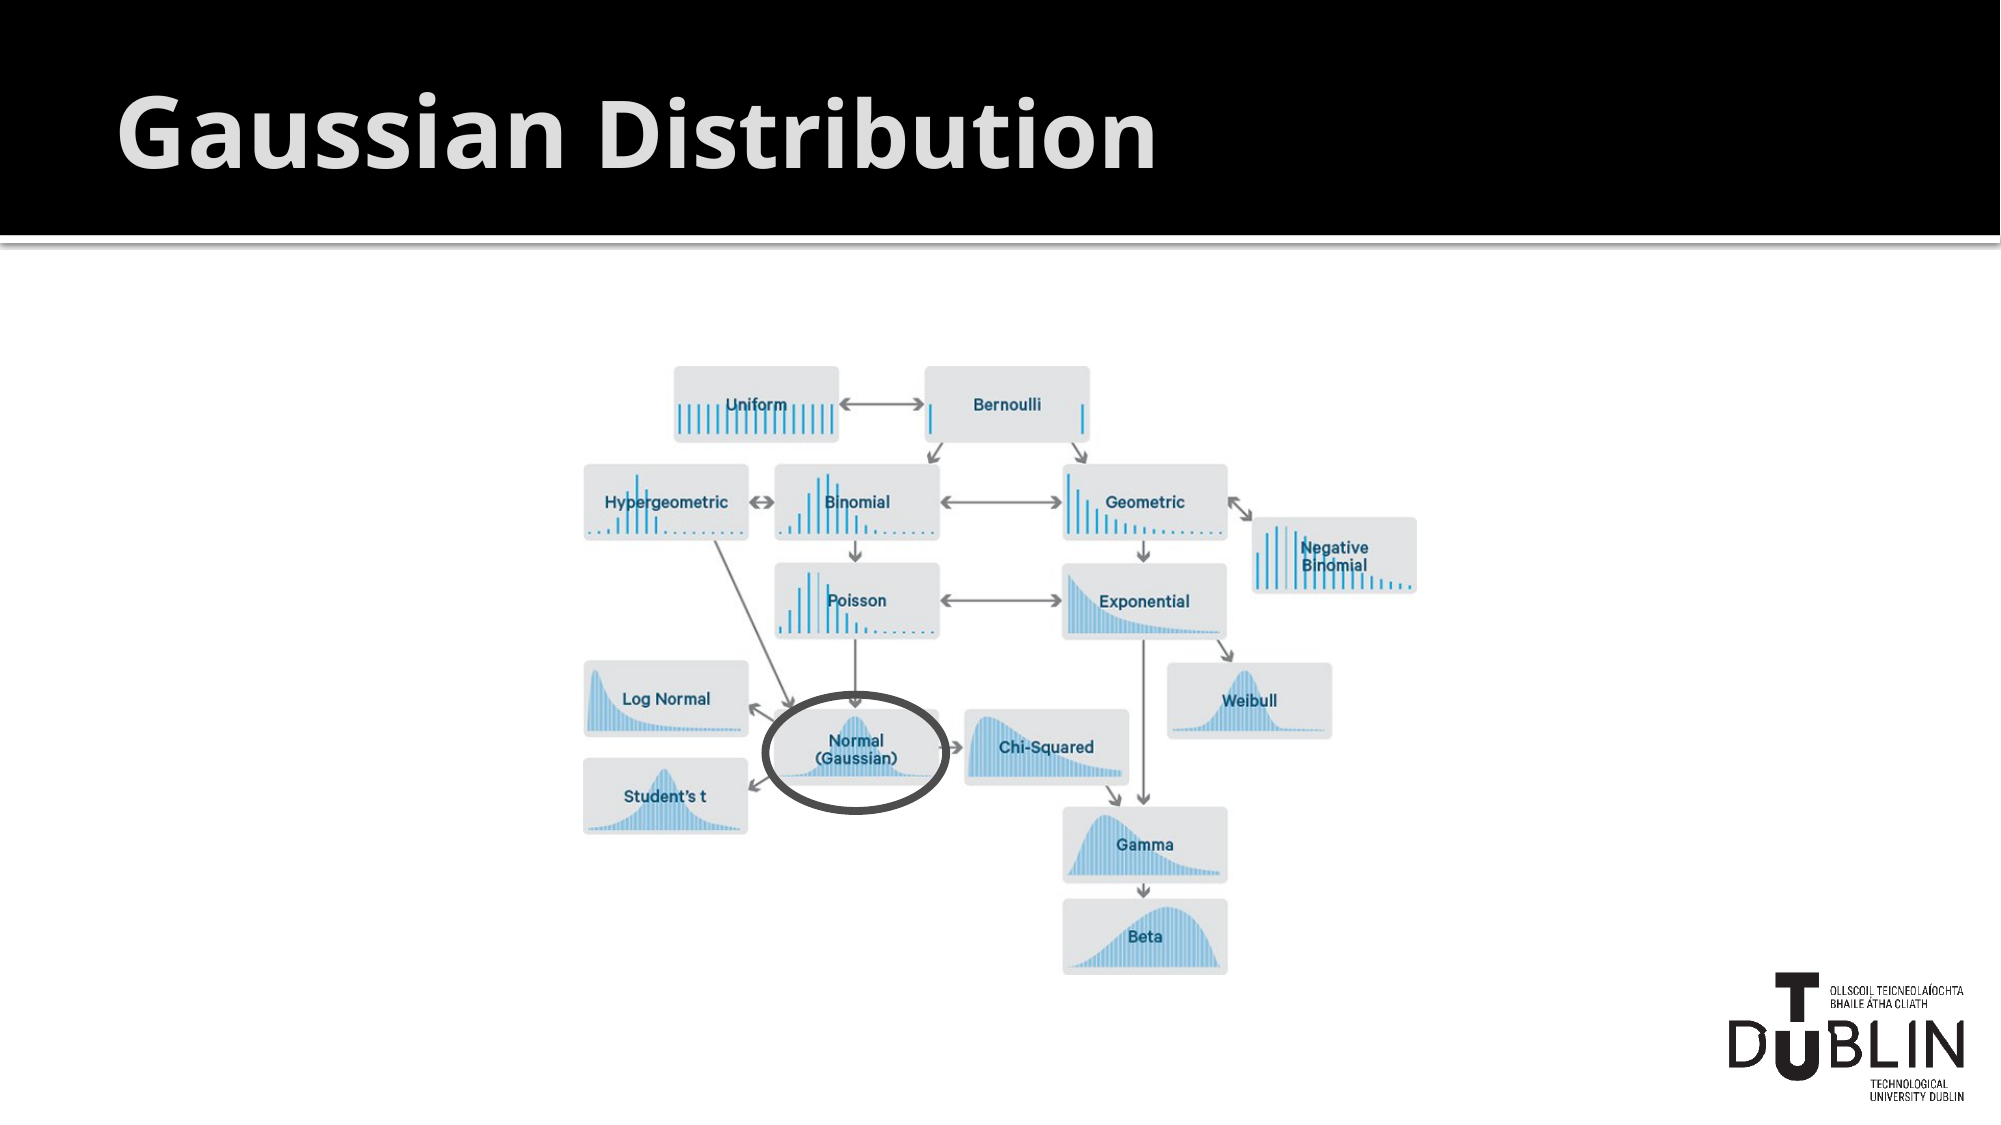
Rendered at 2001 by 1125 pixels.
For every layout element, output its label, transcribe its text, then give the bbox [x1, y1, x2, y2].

title Gaussian Distribution [99, 25, 1900, 231]
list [583, 366, 1417, 975]
picture [1694, 940, 2000, 1125]
